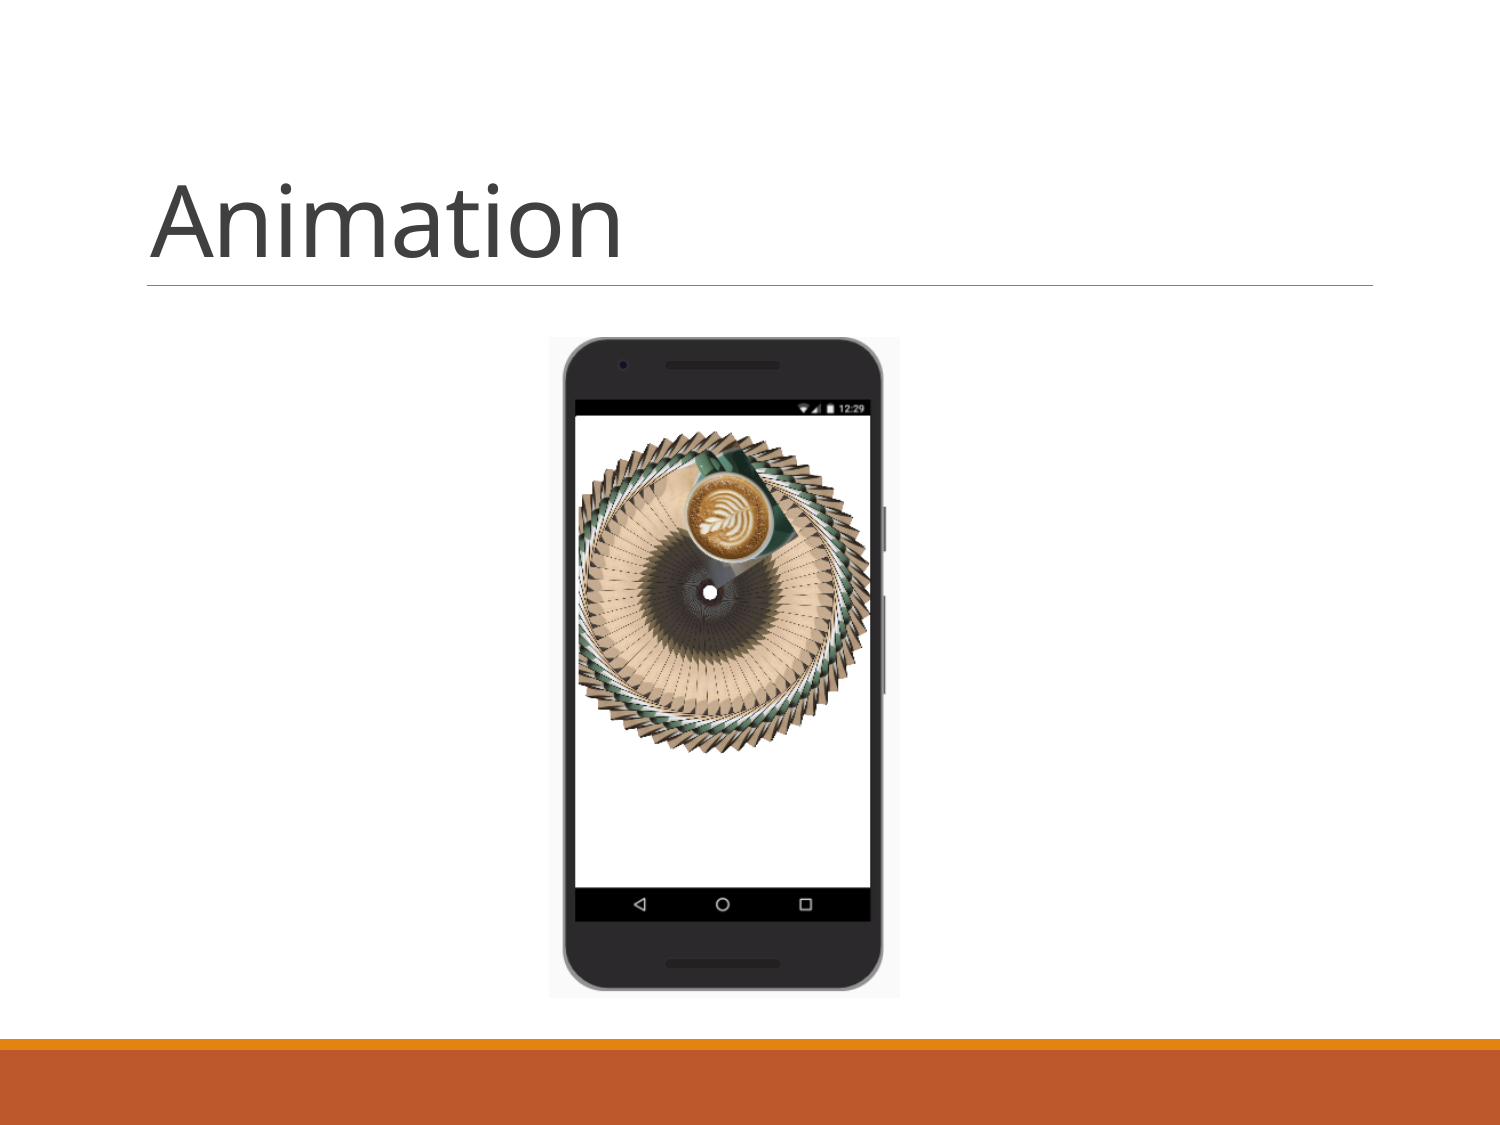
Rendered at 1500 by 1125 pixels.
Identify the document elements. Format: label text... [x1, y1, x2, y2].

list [549, 336, 900, 998]
title Animation [135, 47, 1373, 285]
